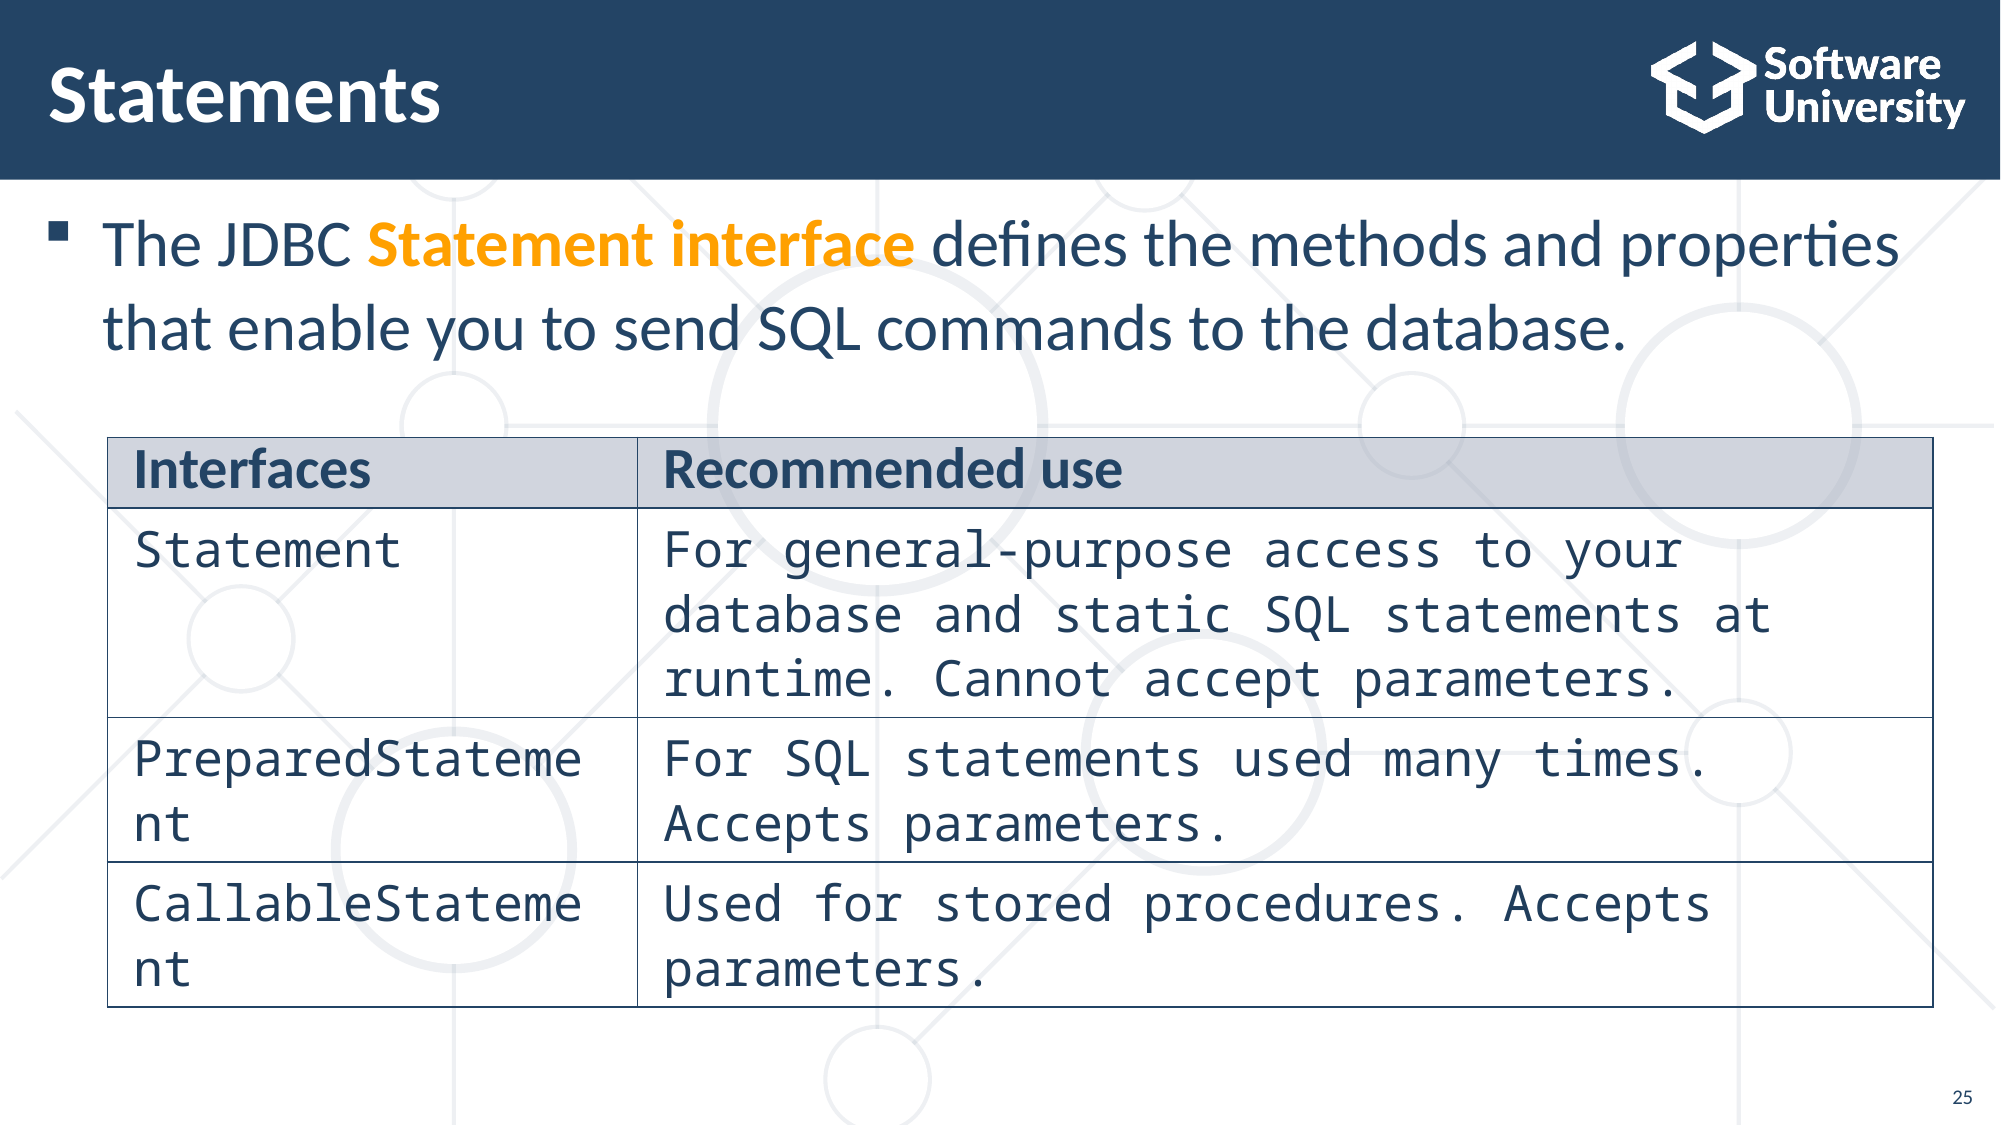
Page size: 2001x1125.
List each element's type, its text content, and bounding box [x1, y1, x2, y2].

table_header Interfaces [108, 438, 637, 507]
picture [1651, 41, 1966, 134]
list The JDBC Statement interface defines the methods and properties that enable you to send SQL commands to the database. [25, 189, 1962, 1104]
table_cell For general-purpose access to your database and static SQL statements at runtime. Cannot accept parameters. [638, 509, 1932, 717]
table_cell PreparedStatement [108, 718, 637, 861]
table_cell Statement [108, 509, 637, 717]
table_header Recommended use [638, 438, 1932, 507]
slide_number 25 [1927, 1067, 1989, 1117]
table_cell For SQL statements used many times. Accepts parameters. [638, 718, 1932, 861]
table_cell Used for stored procedures. Accepts parameters. [638, 863, 1932, 1006]
table_cell CallableStatement [108, 863, 637, 1006]
title Statements [31, 16, 1625, 162]
